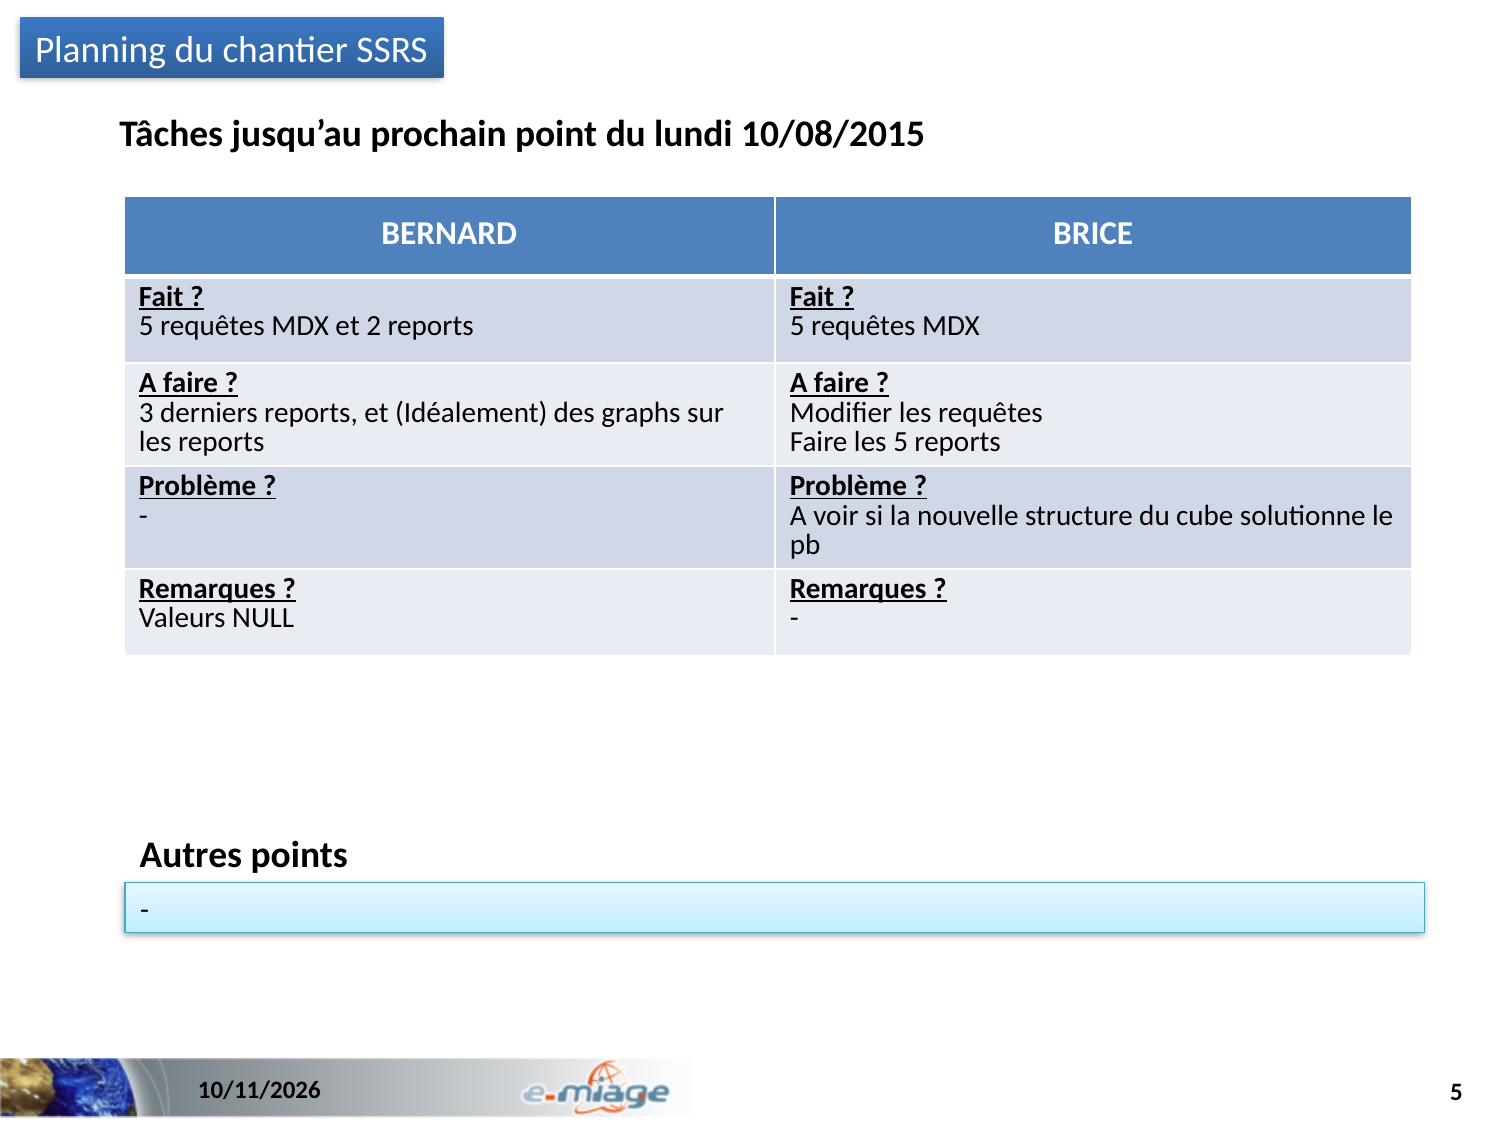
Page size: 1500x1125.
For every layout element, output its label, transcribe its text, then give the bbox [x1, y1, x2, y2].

table_cell Problème ? - [125, 467, 774, 568]
table_cell Remarques ? Valeurs NULL [125, 570, 774, 655]
picture [0, 1058, 691, 1118]
table_cell Fait ? 5 requêtes MDX et 2 reports [125, 279, 774, 362]
text_box Autres points [124, 822, 363, 881]
table_cell Fait ? 5 requêtes MDX [776, 279, 1411, 362]
text_box Tâches jusqu’au prochain point du lundi 10/08/2015 [104, 101, 941, 162]
table_header BERNARD [125, 197, 774, 274]
table_cell Problème ? A voir si la nouvelle structure du cube solutionne le pb [776, 467, 1411, 568]
table_header BRICE [776, 197, 1411, 274]
table_cell A faire ? Modifier les requêtes Faire les 5 reports [776, 364, 1411, 465]
text_box Planning du chantier SSRS [20, 17, 444, 78]
table_cell A faire ? 3 derniers reports, et (Idéalement) des graphs sur les reports [125, 364, 774, 465]
table_cell Remarques ? - [776, 570, 1411, 655]
text_box - [124, 882, 1425, 933]
